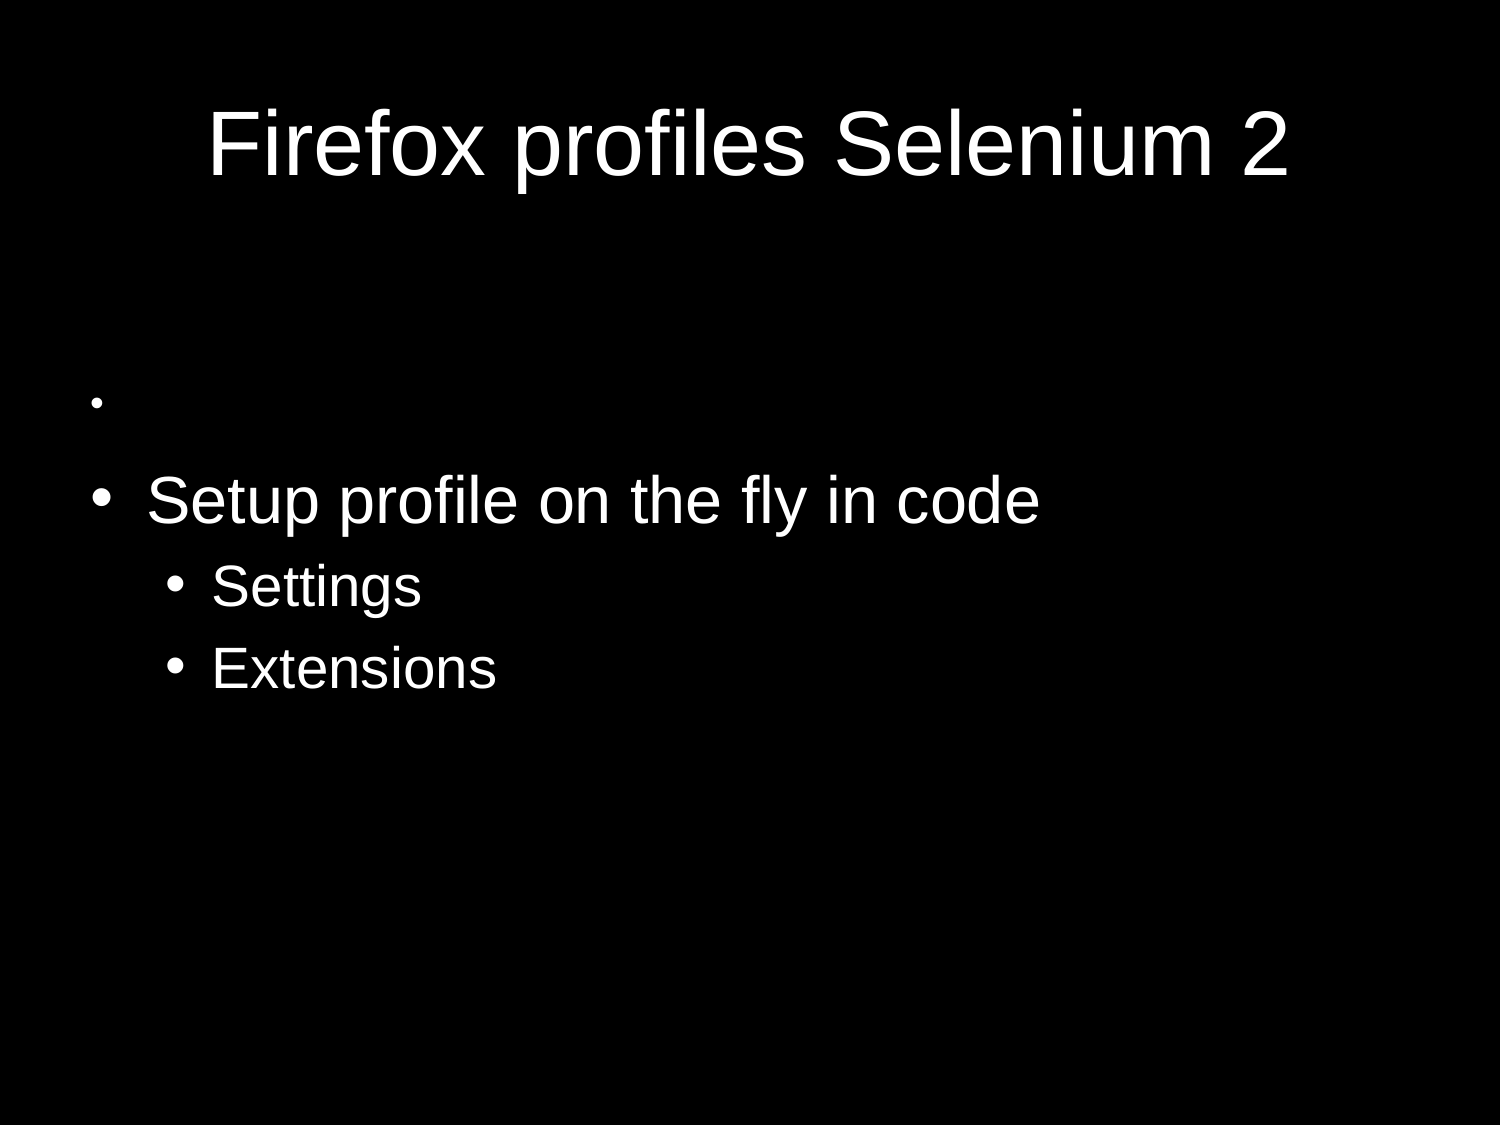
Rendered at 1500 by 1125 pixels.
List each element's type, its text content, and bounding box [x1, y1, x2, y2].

list Setup profile on the fly in code Settings Extensions [75, 262, 1425, 916]
title Firefox profiles Selenium 2 [75, 37, 1425, 241]
